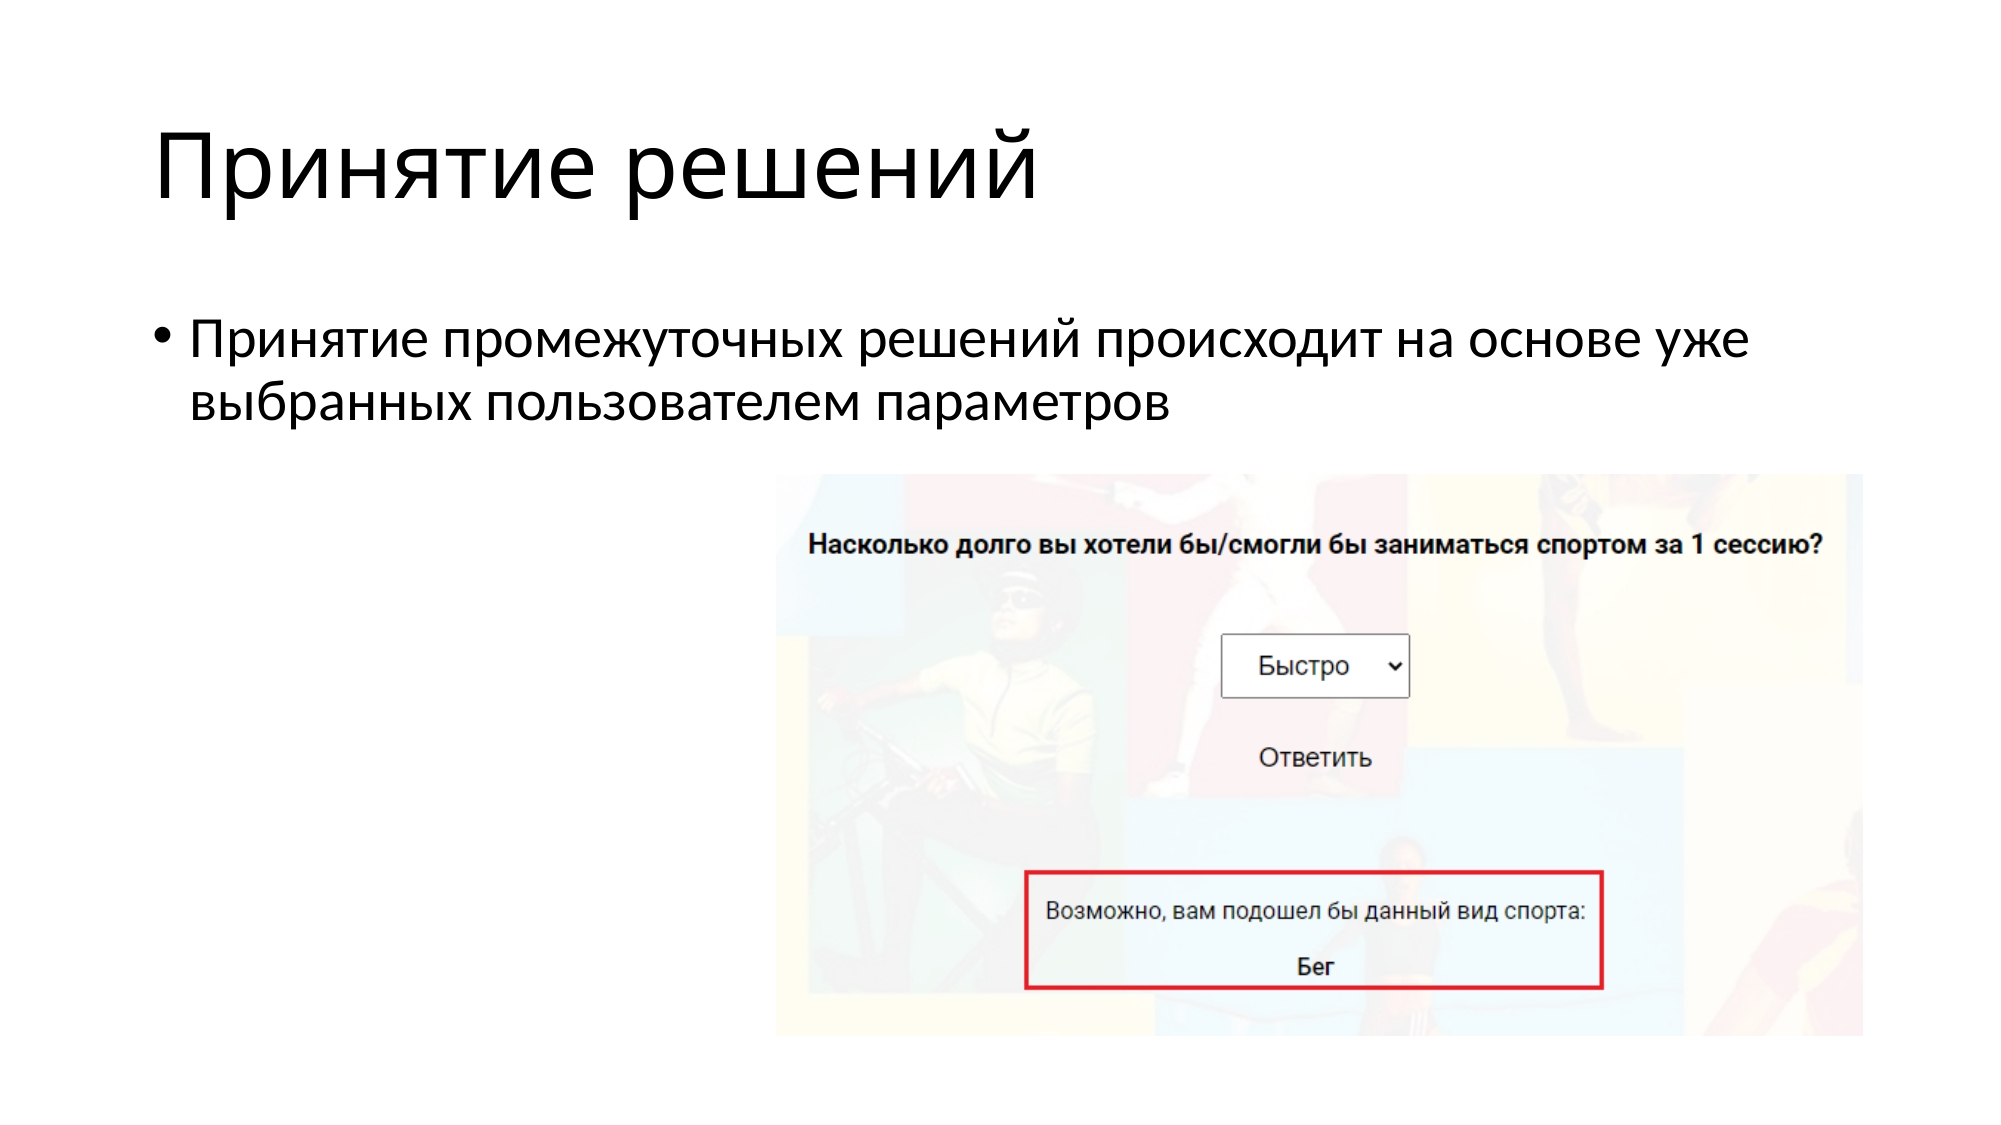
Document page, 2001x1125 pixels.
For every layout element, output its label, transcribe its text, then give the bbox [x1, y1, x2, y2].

picture [776, 474, 1863, 1036]
list Принятие промежуточных решений происходит на основе уже выбранных пользователем параметров [137, 299, 1863, 1014]
title Принятие решений [137, 59, 1863, 278]
